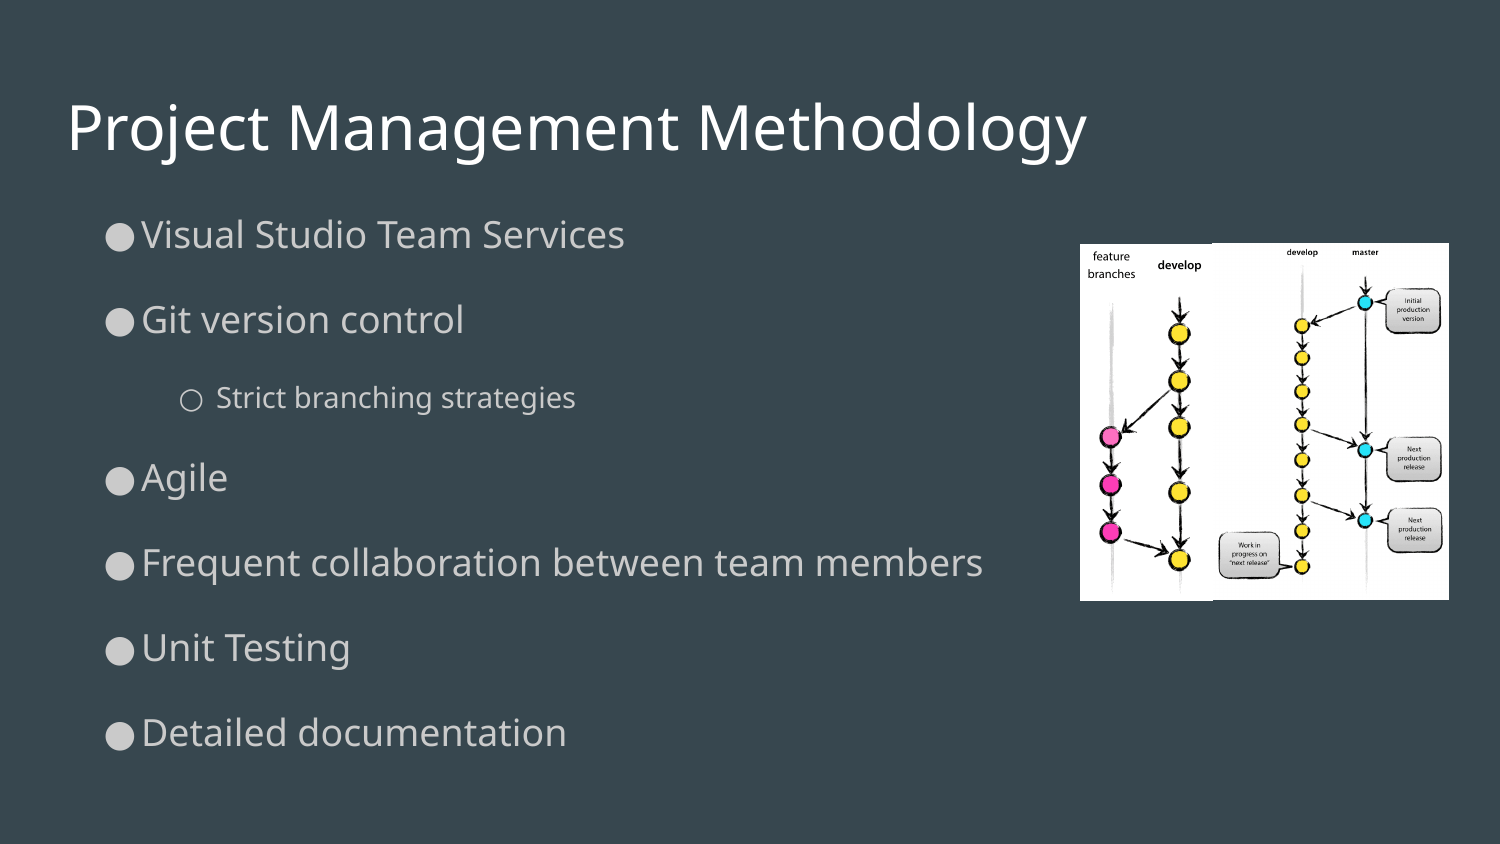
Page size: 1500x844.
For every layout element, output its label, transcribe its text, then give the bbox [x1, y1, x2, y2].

picture [1079, 243, 1450, 601]
list Visual Studio Team Services Git version control Strict branching strategies Agile Frequent collaboration between team members Unit Testing Detailed documentation [51, 189, 1449, 750]
title Project Management Methodology [51, 72, 1449, 167]
